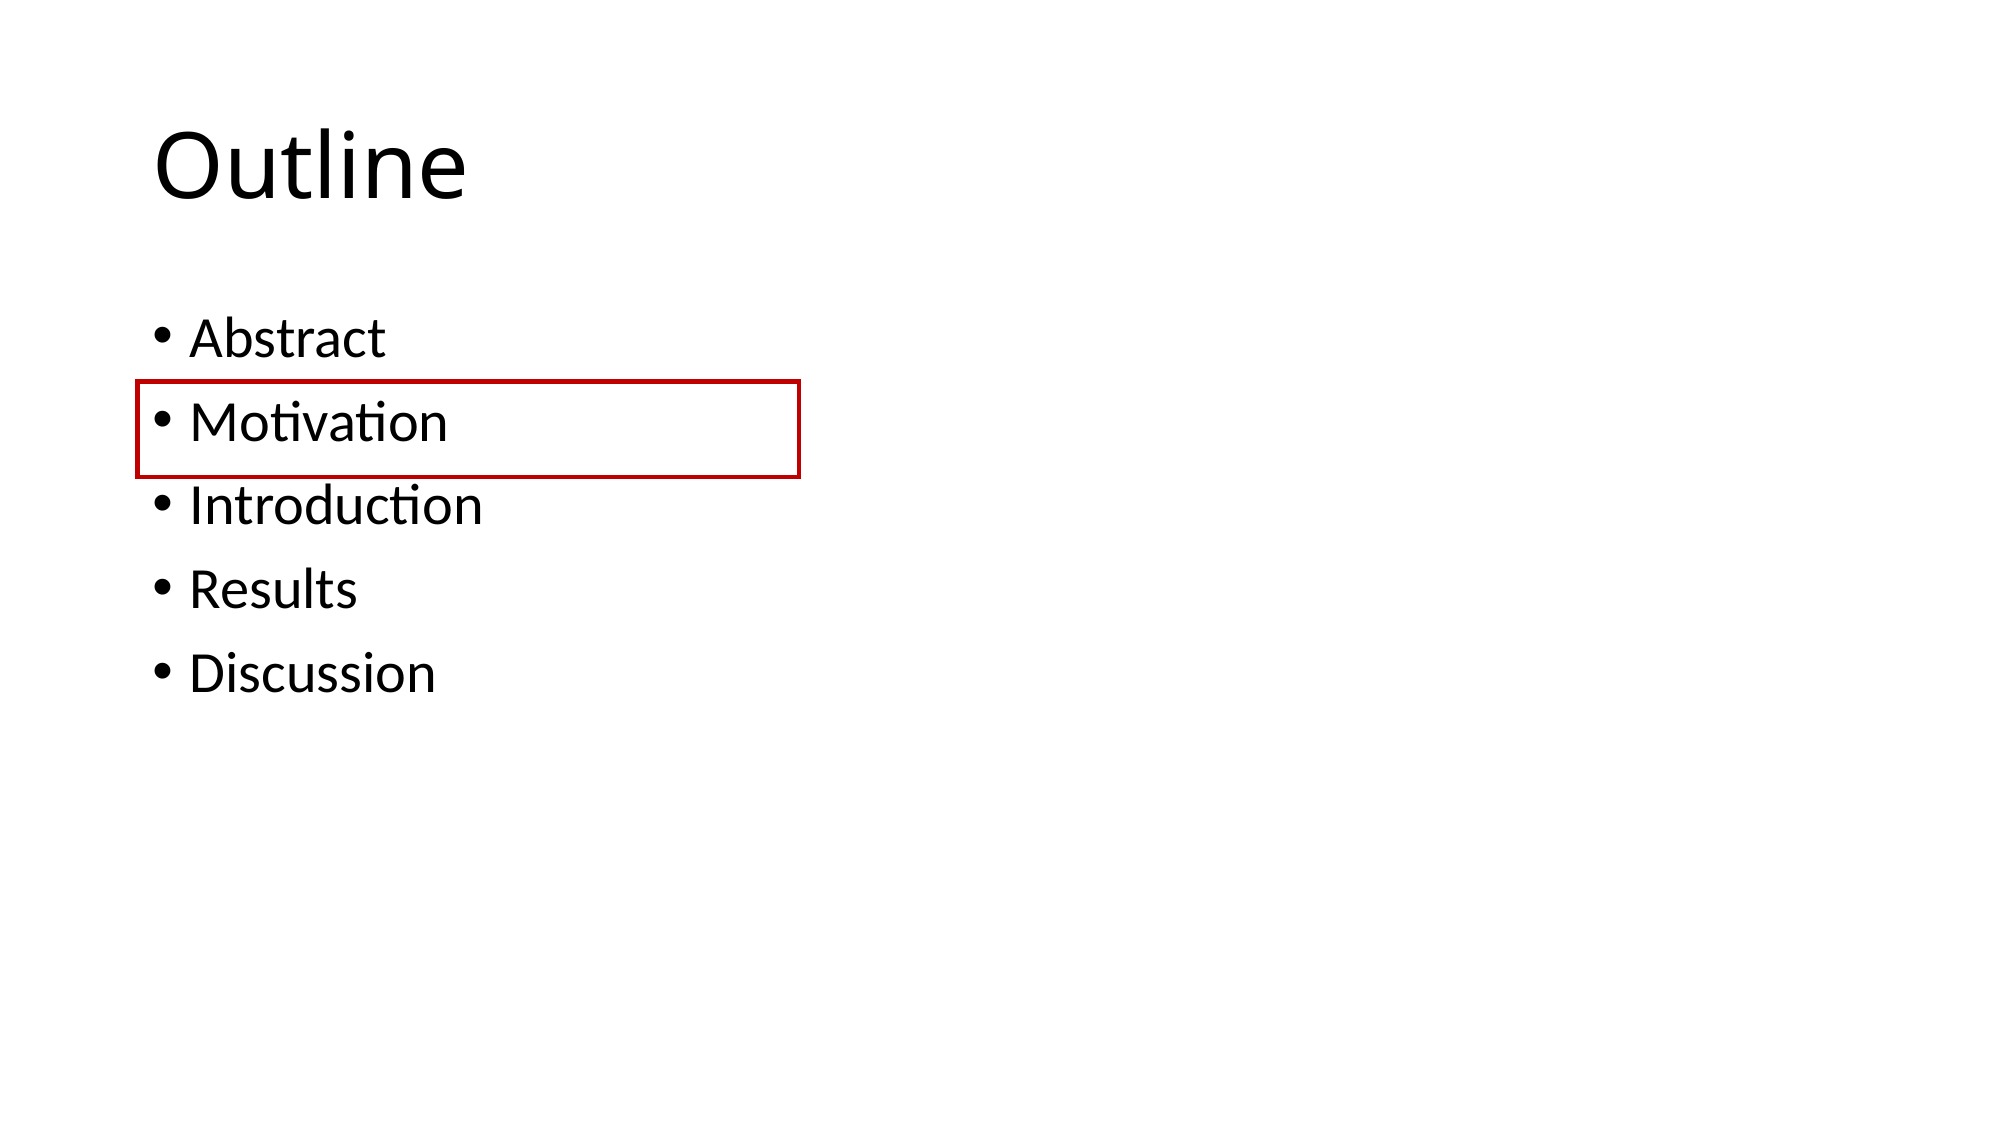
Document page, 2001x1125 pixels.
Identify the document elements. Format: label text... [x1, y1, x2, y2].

title Outline [137, 59, 1863, 278]
text_box [136, 380, 800, 478]
list Abstract Motivation Introduction Results Discussion [137, 299, 1863, 1014]
